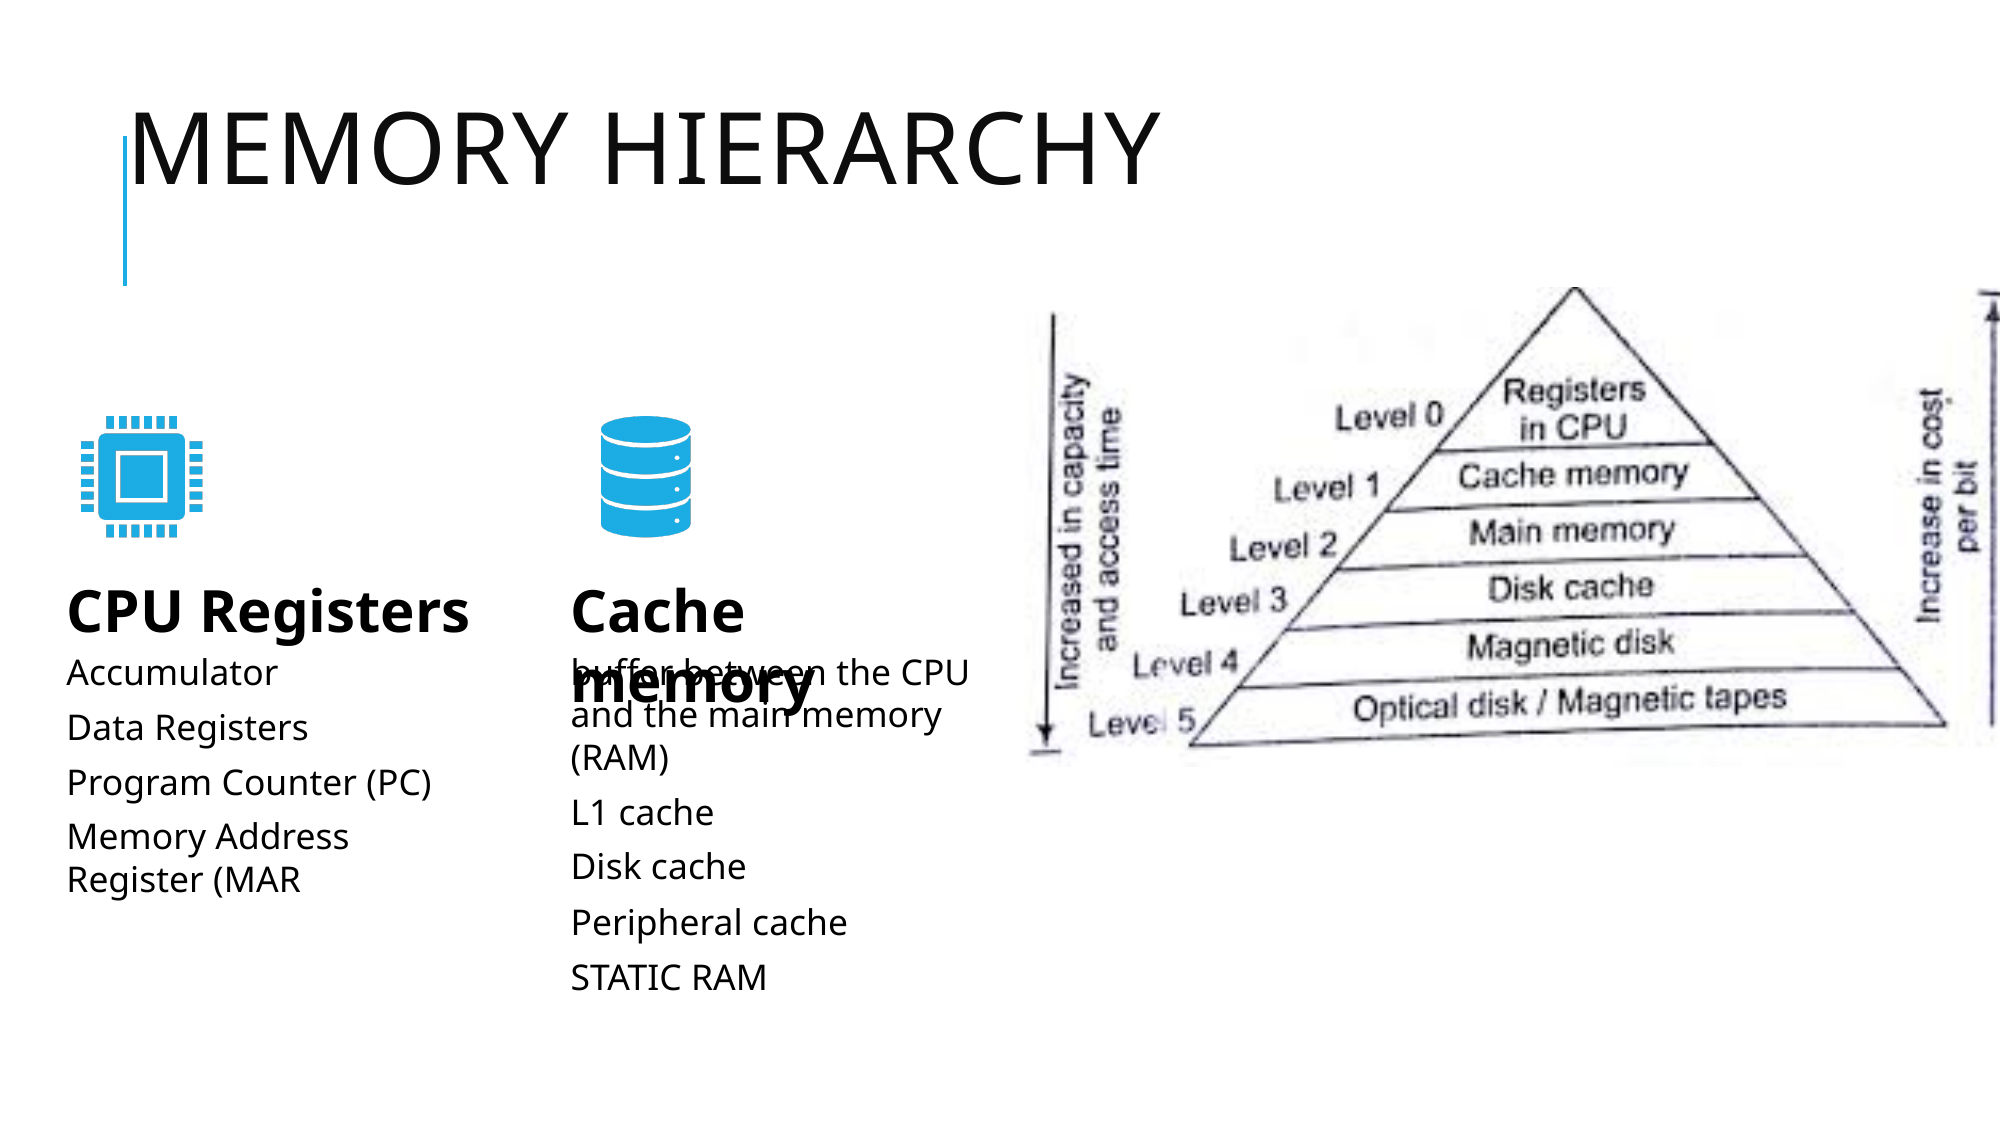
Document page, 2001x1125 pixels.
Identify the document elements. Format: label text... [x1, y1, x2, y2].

picture [975, 287, 2000, 767]
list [66, 243, 1001, 1097]
title Memory hierarchy [111, 99, 1522, 212]
